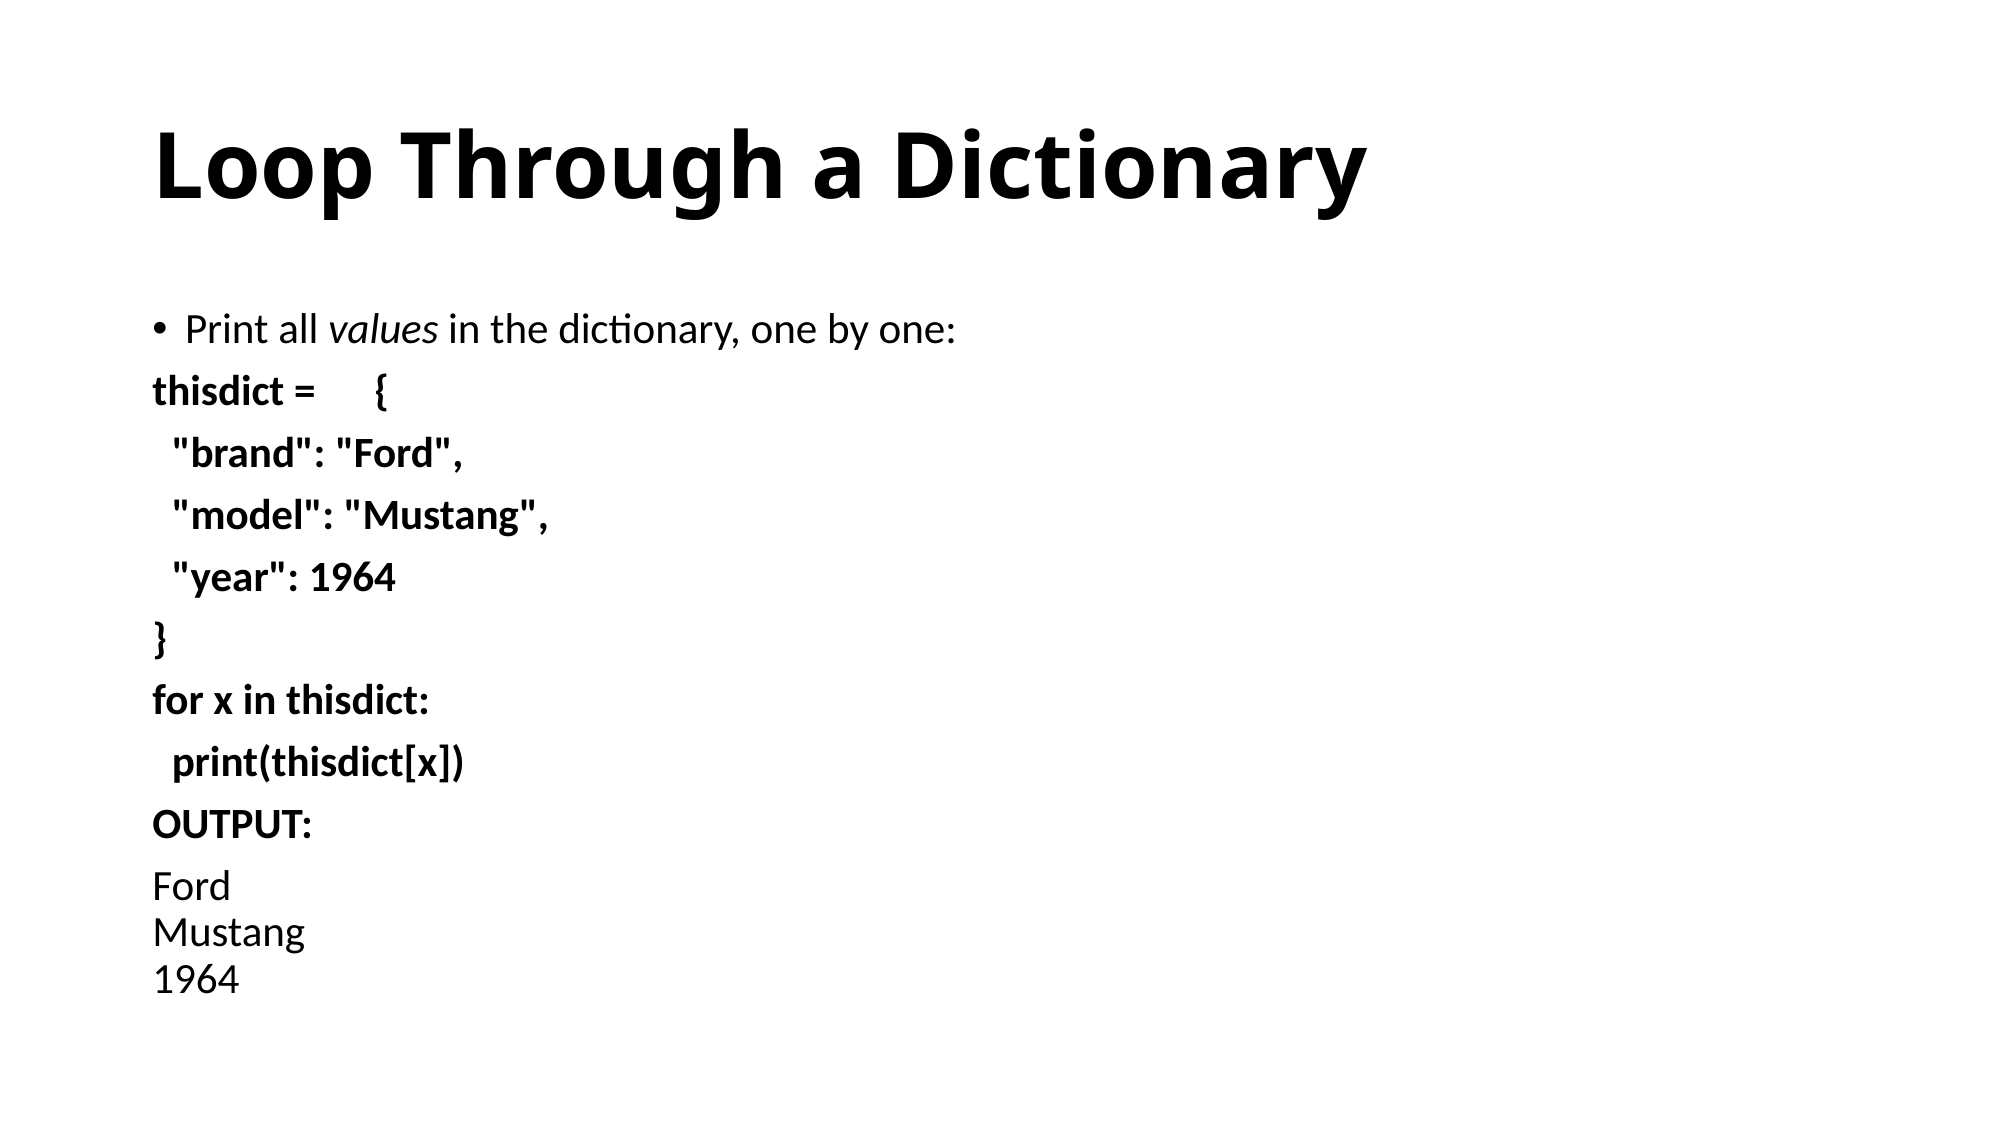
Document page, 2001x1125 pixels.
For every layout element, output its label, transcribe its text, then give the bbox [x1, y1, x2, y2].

title Loop Through a Dictionary [137, 59, 1863, 278]
list Print all values in the dictionary, one by one: thisdict = { "brand": "Ford", "model": "Mustang", "year": 1964 } for x in thisdict: print(thisdict[x]) OUTPUT: Ford Mustang 1964 [137, 299, 1863, 1014]
